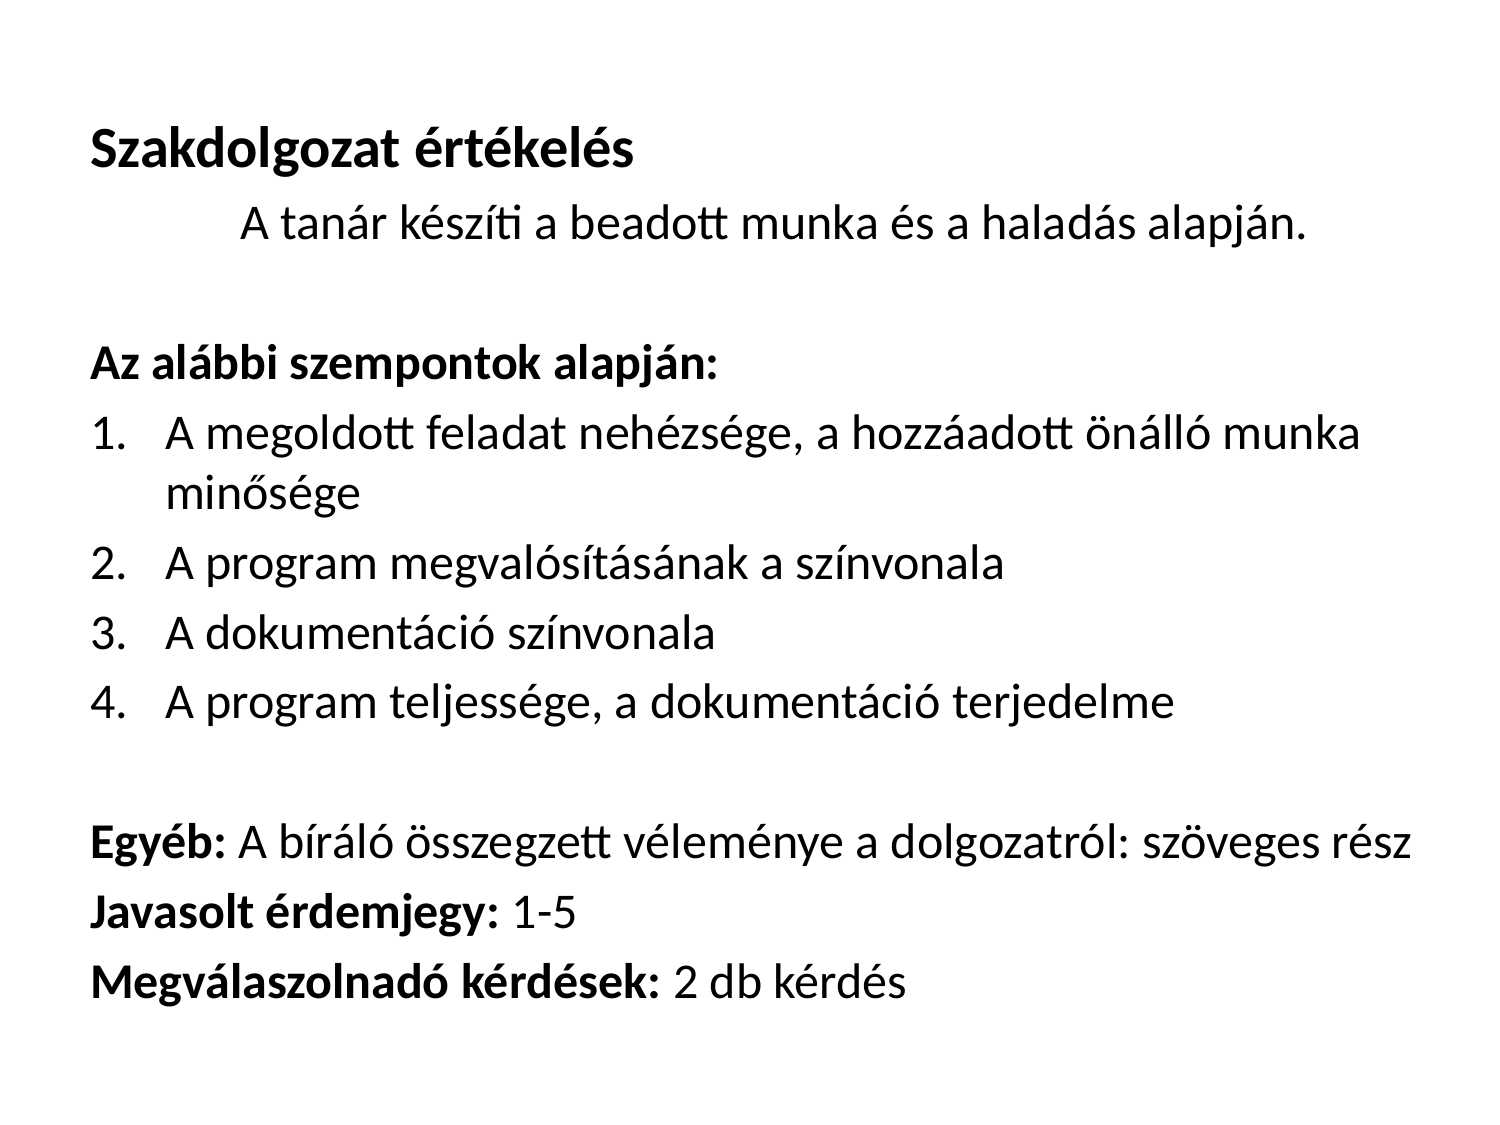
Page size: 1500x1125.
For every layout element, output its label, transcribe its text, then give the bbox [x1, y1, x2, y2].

list Szakdolgozat értékelés A tanár készíti a beadott munka és a haladás alapján. Az alábbi szempontok alapján: A megoldott feladat nehézsége, a hozzáadott önálló munka minősége A program megvalósításának a színvonala A dokumentáció színvonala A program teljessége, a dokumentáció terjedelme Egyéb: A bíráló összegzett véleménye a dolgozatról: szöveges rész Javasolt érdemjegy: 1-5 Megválaszolnadó kérdések: 2 db kérdés [75, 101, 1459, 1125]
